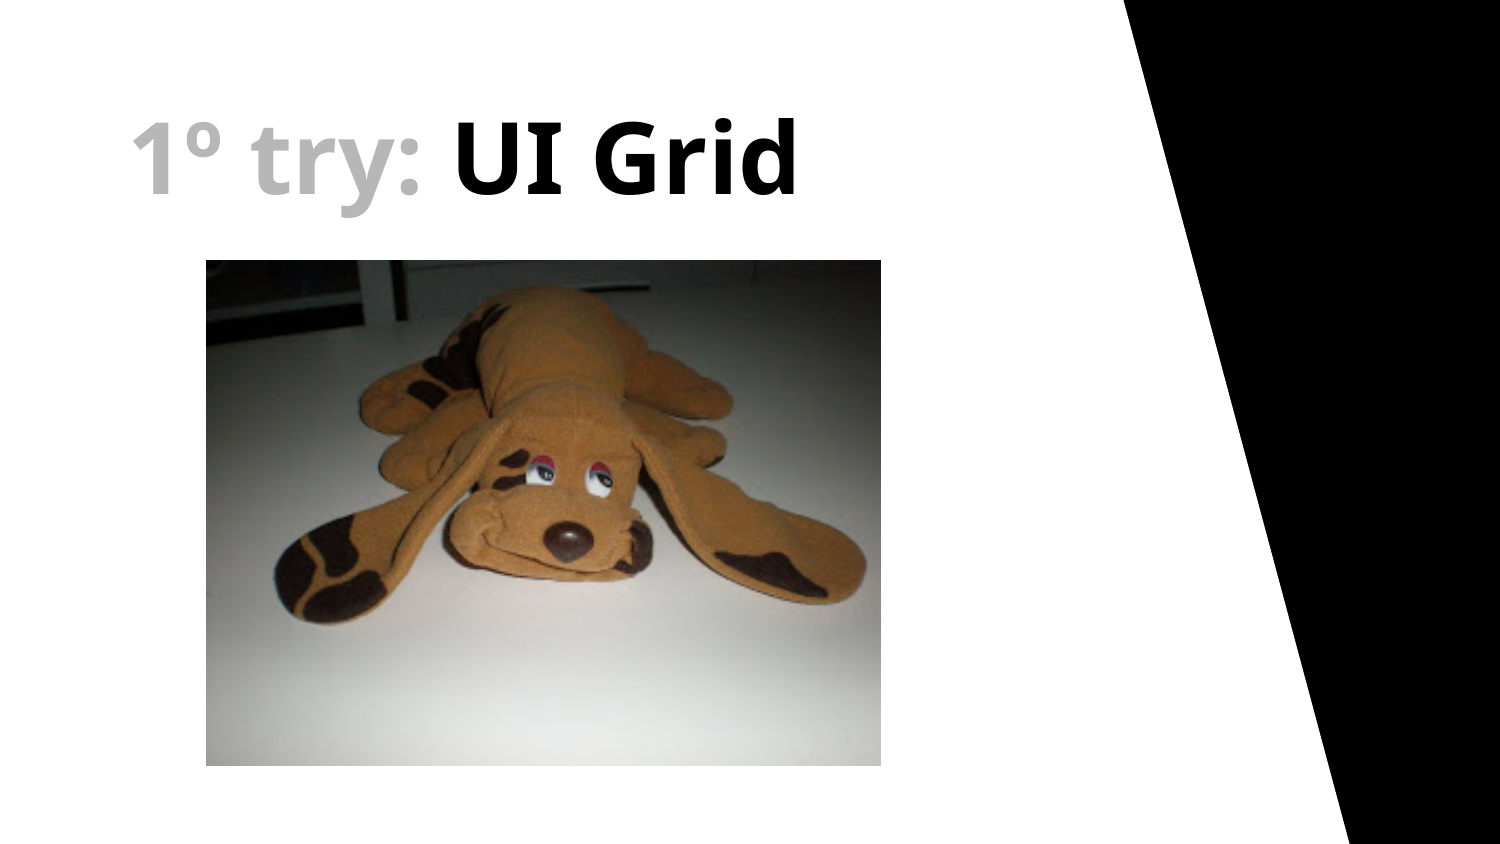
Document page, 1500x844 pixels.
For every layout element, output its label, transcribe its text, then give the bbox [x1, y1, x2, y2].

title 1º try: UI Grid [112, 38, 974, 230]
picture [205, 260, 881, 767]
